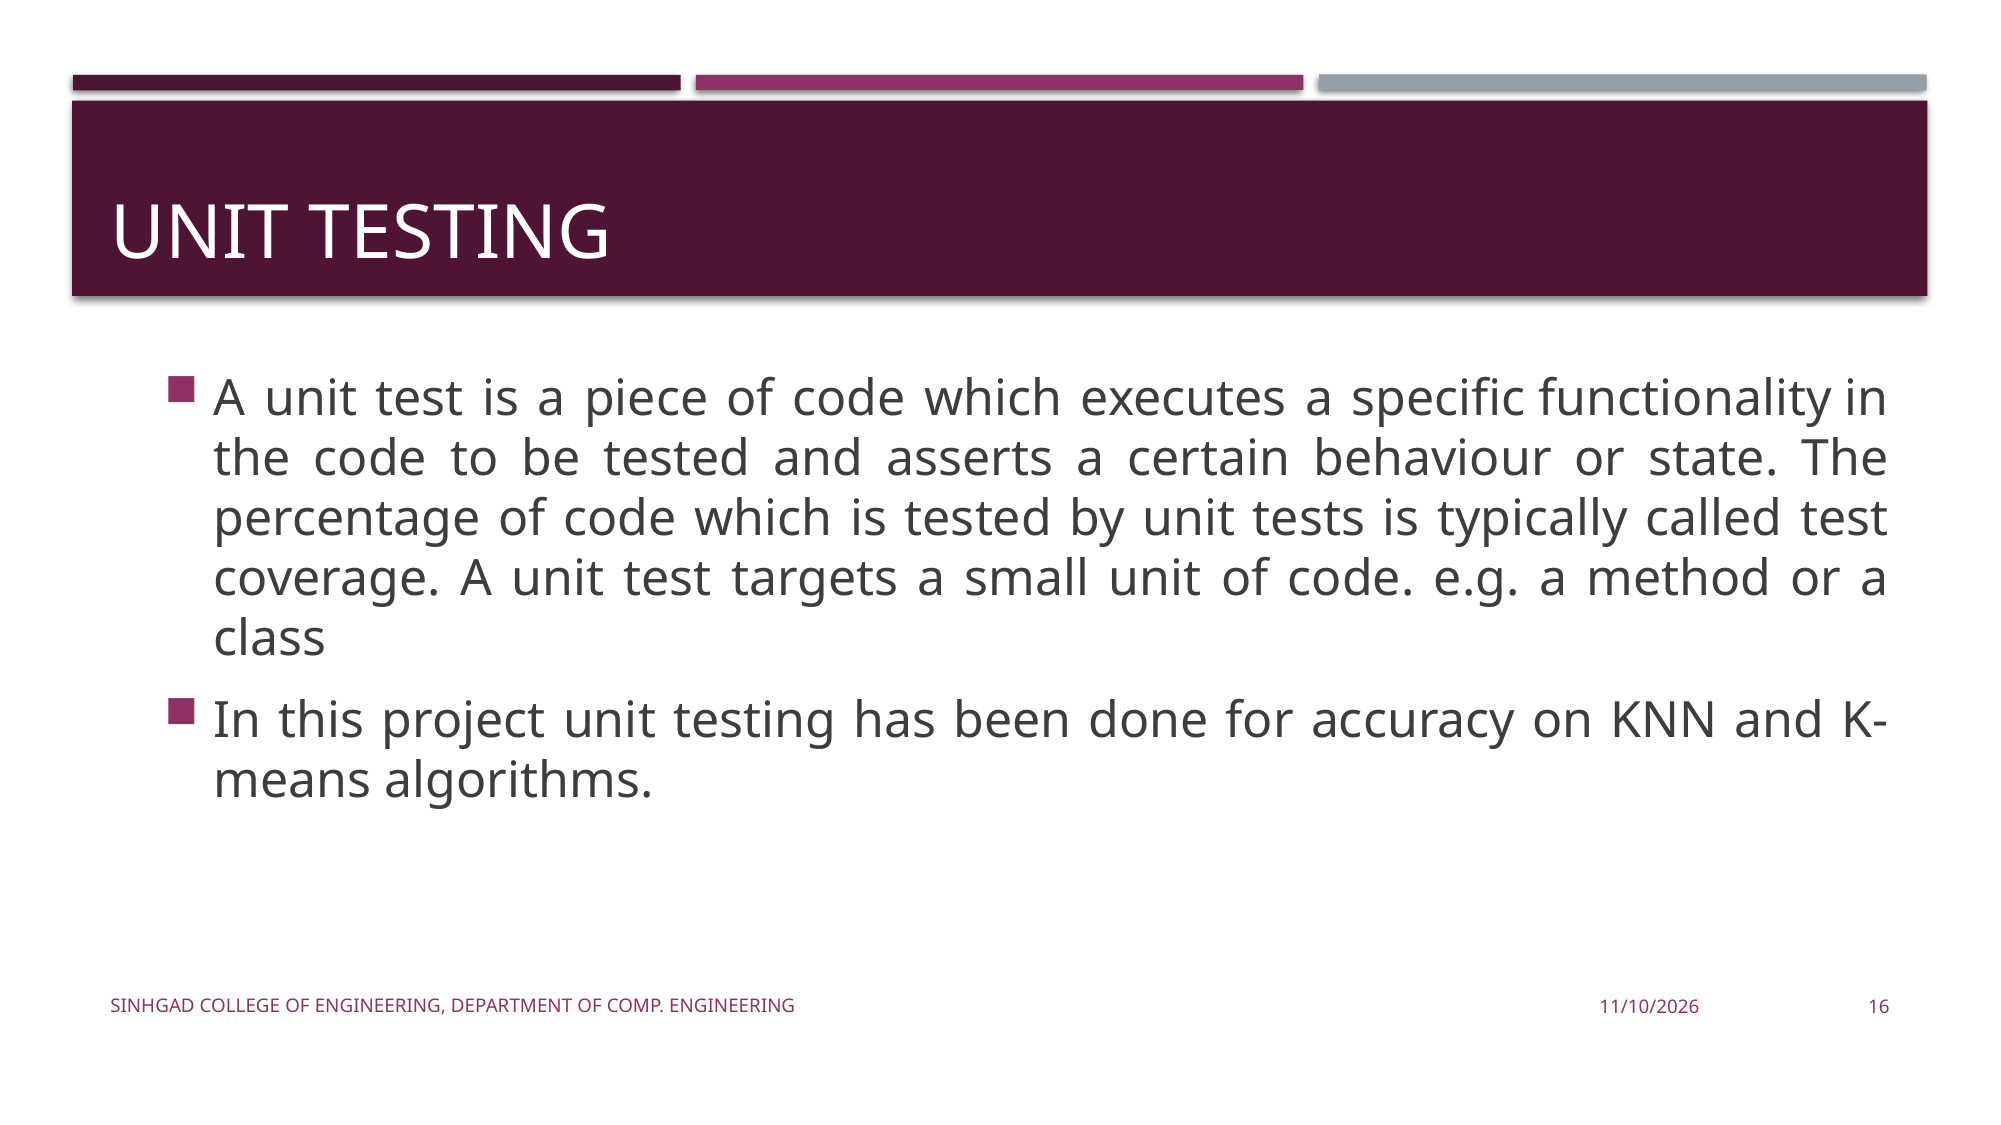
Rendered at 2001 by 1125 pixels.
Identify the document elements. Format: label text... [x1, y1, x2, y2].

list A unit test is a piece of code which executes a specific functionality in the code to be tested and asserts a certain behaviour or state. The percentage of code which is tested by unit tests is typically called test coverage. A unit test targets a small unit of code. e.g. a method or a class In this project unit testing has been done for accuracy on KNN and K-means algorithms. [95, 357, 1905, 962]
title Unit testing [95, 115, 1905, 282]
footer Sinhgad College of Engineering, Department of Comp. Engineering [95, 976, 1230, 1037]
slide_number 16 [1732, 977, 1905, 1037]
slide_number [1247, 977, 1715, 1037]
